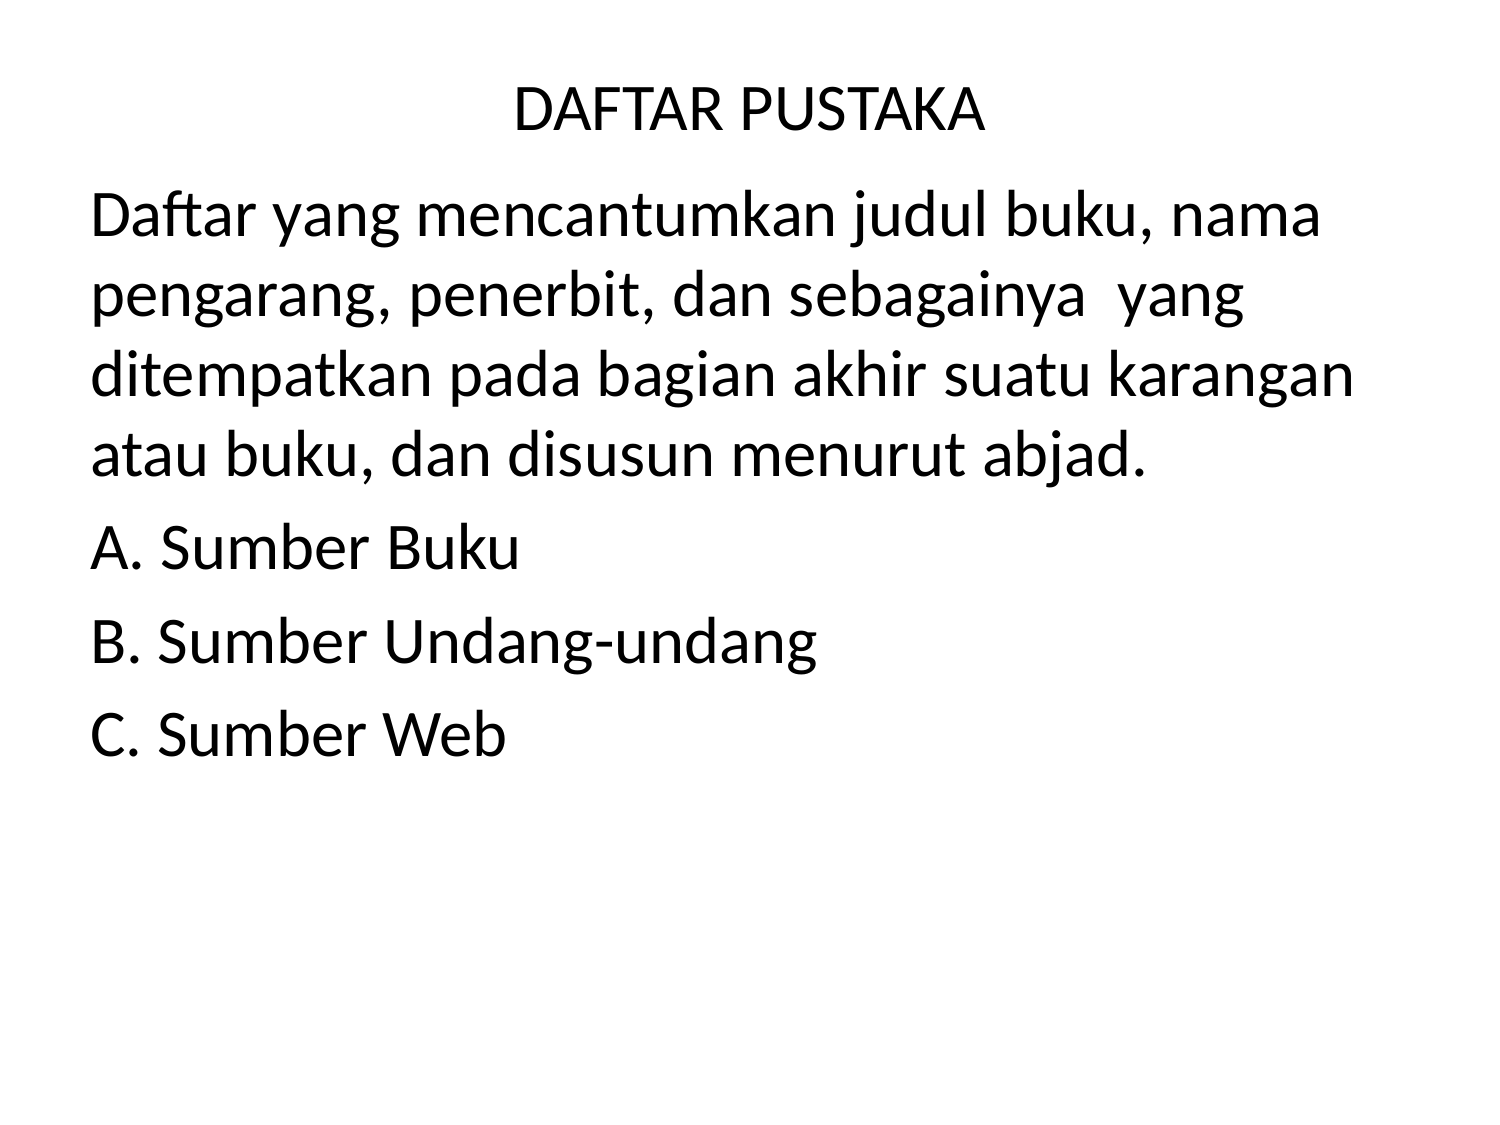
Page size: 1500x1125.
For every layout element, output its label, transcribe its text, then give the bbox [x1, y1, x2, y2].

title DAFTAR PUSTAKA [75, 45, 1425, 162]
list Daftar yang mencantumkan judul buku, nama pengarang, penerbit, dan sebagainya yang ditempatkan pada bagian akhir suatu karangan atau buku, dan disusun menurut abjad. A. Sumber Buku B. Sumber Undang-undang C. Sumber Web [75, 162, 1425, 905]
